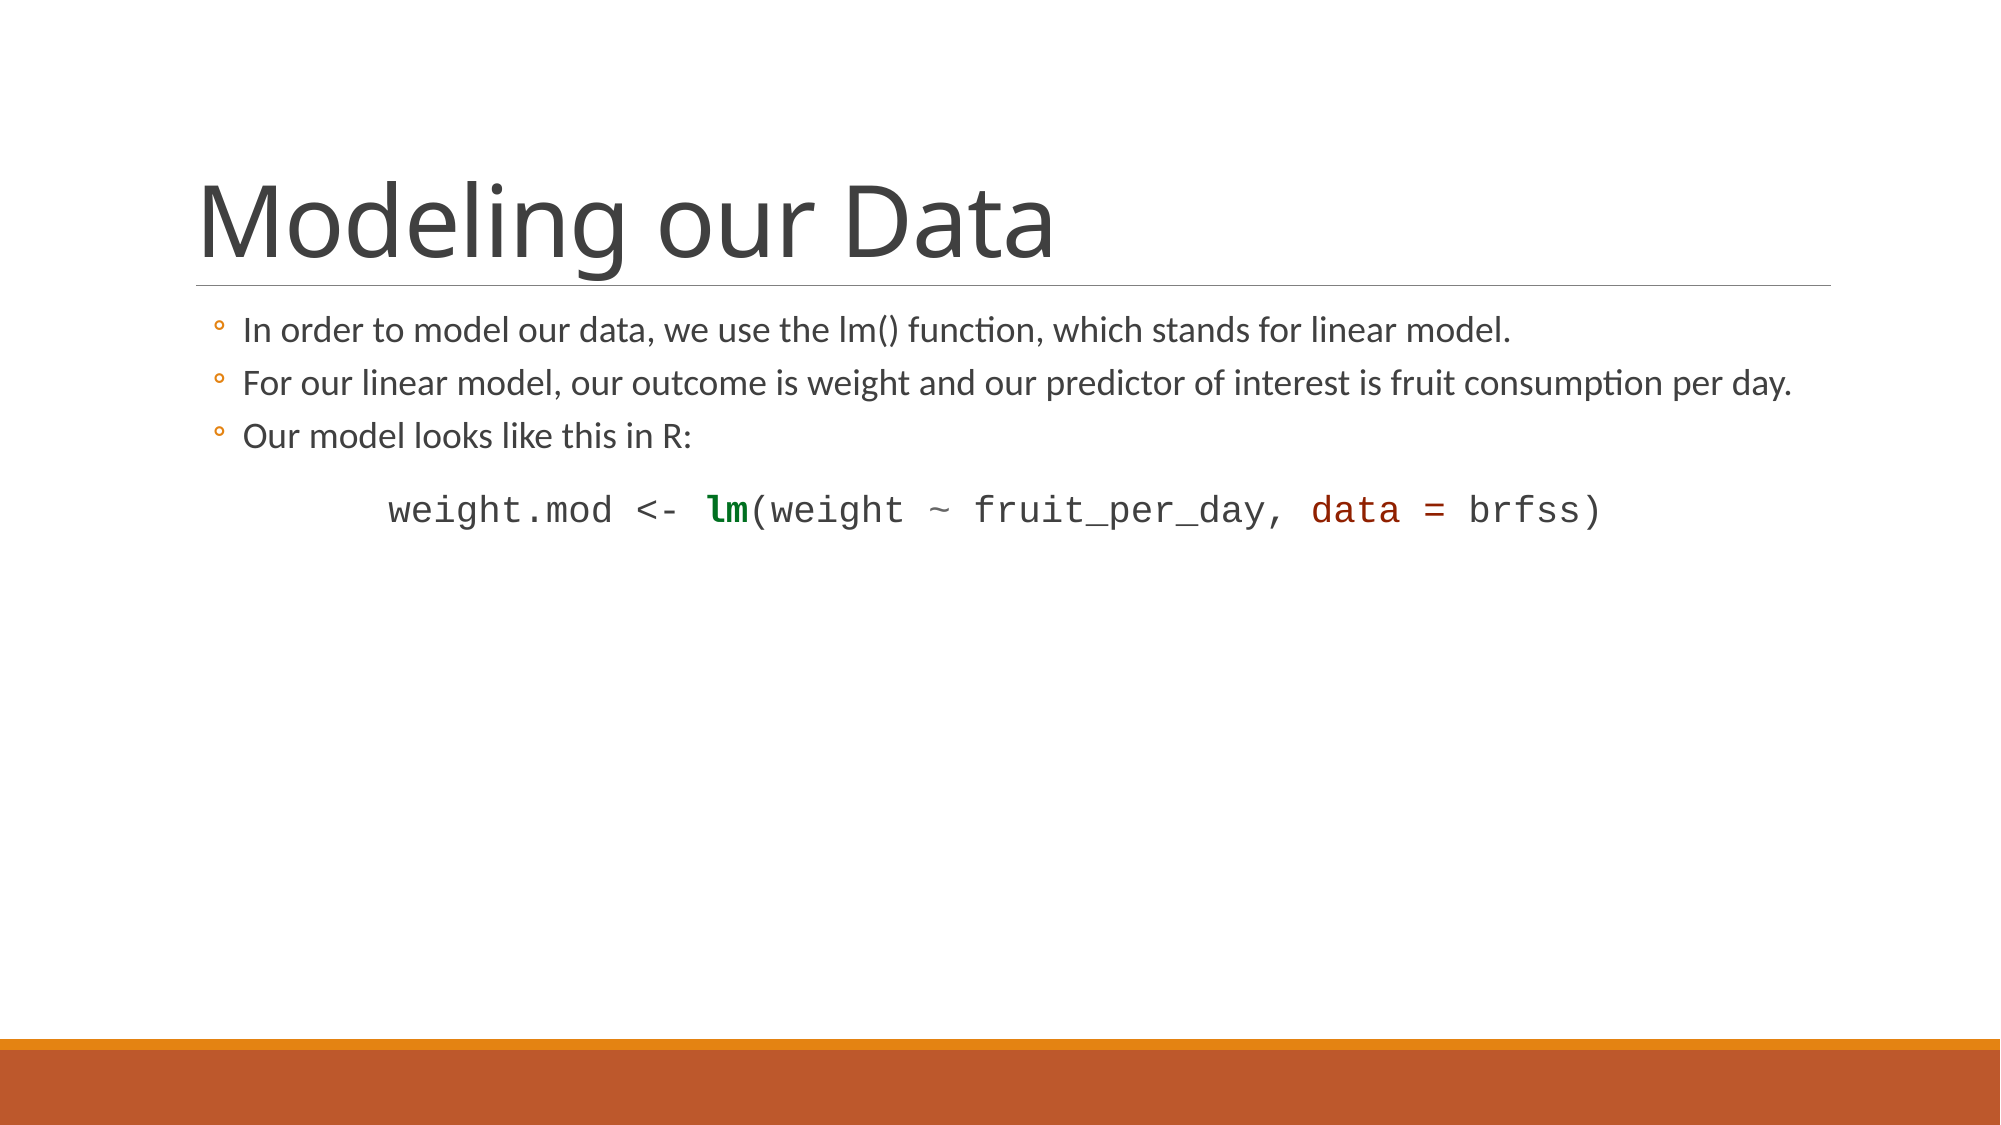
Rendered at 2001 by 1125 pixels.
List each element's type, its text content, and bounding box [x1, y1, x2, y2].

title Modeling our Data [180, 47, 1830, 285]
list In order to model our data, we use the lm() function, which stands for linear model. For our linear model, our outcome is weight and our predictor of interest is fruit consumption per day. Our model looks like this in R: weight.mod <- lm(weight ~ fruit_per_day, data = brfss) [180, 302, 1830, 963]
